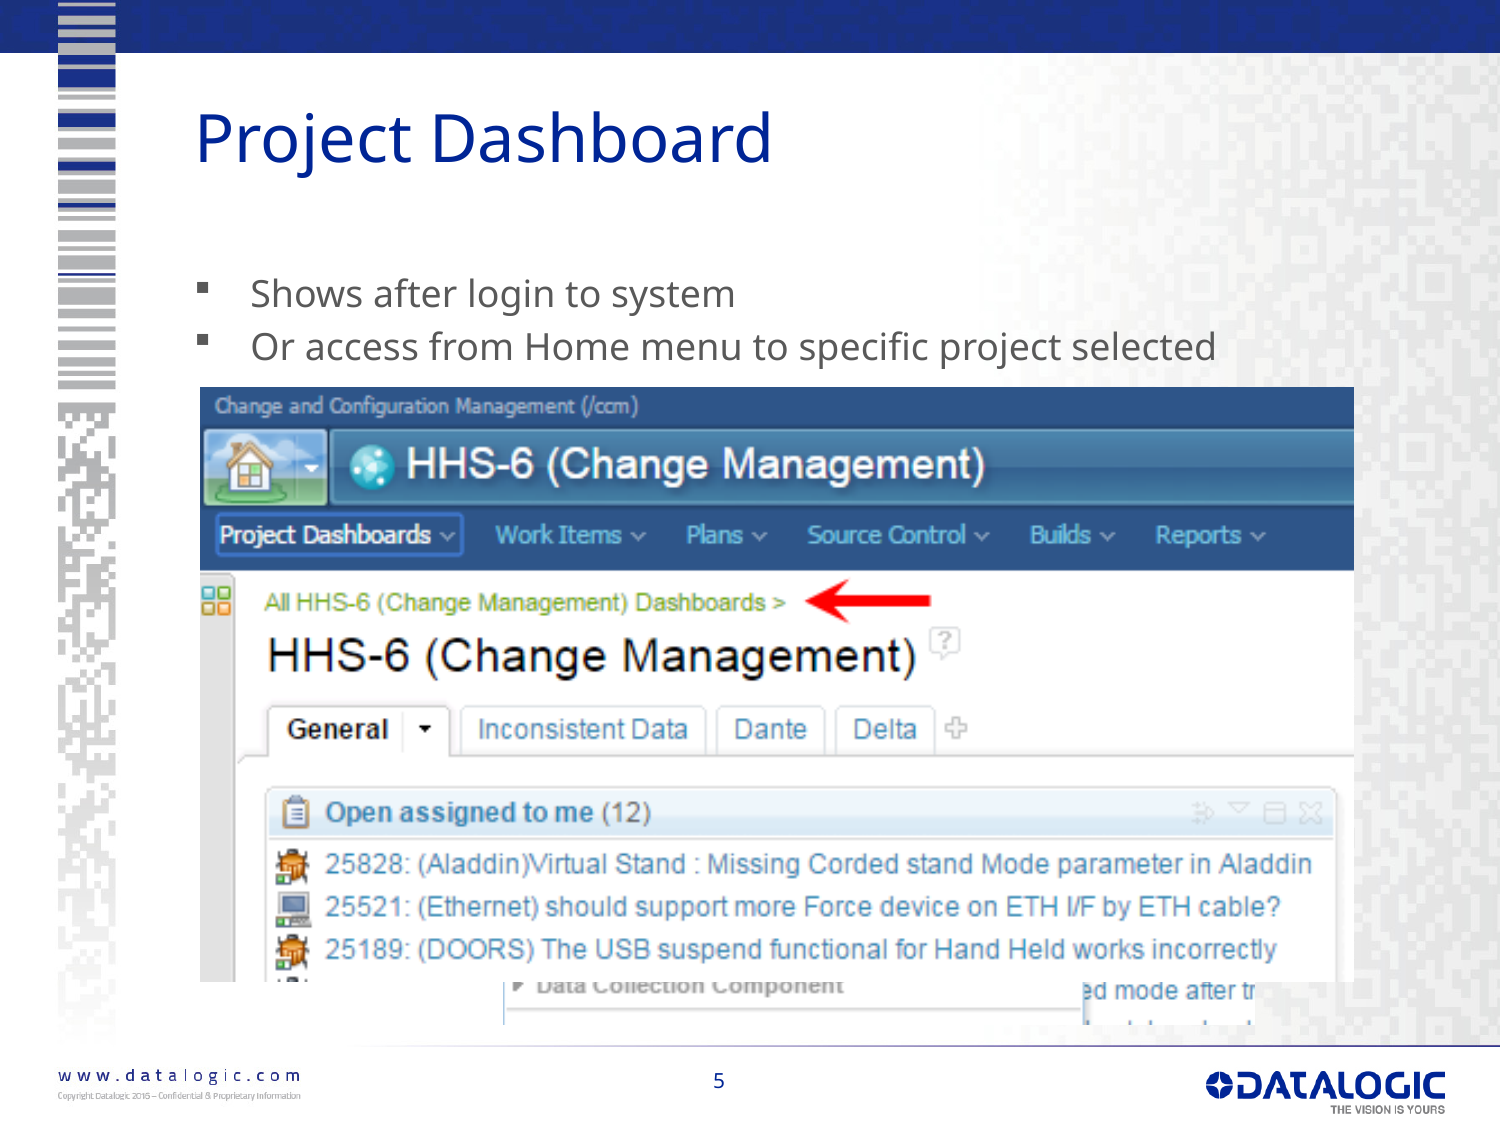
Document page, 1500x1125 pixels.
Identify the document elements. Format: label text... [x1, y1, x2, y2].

slide_number 5 [698, 1054, 763, 1109]
title Project Dashboard [179, 88, 1398, 235]
list Shows after login to system Or access from Home menu to specific project selected [179, 262, 1418, 1005]
picture [0, 0, 1500, 1125]
